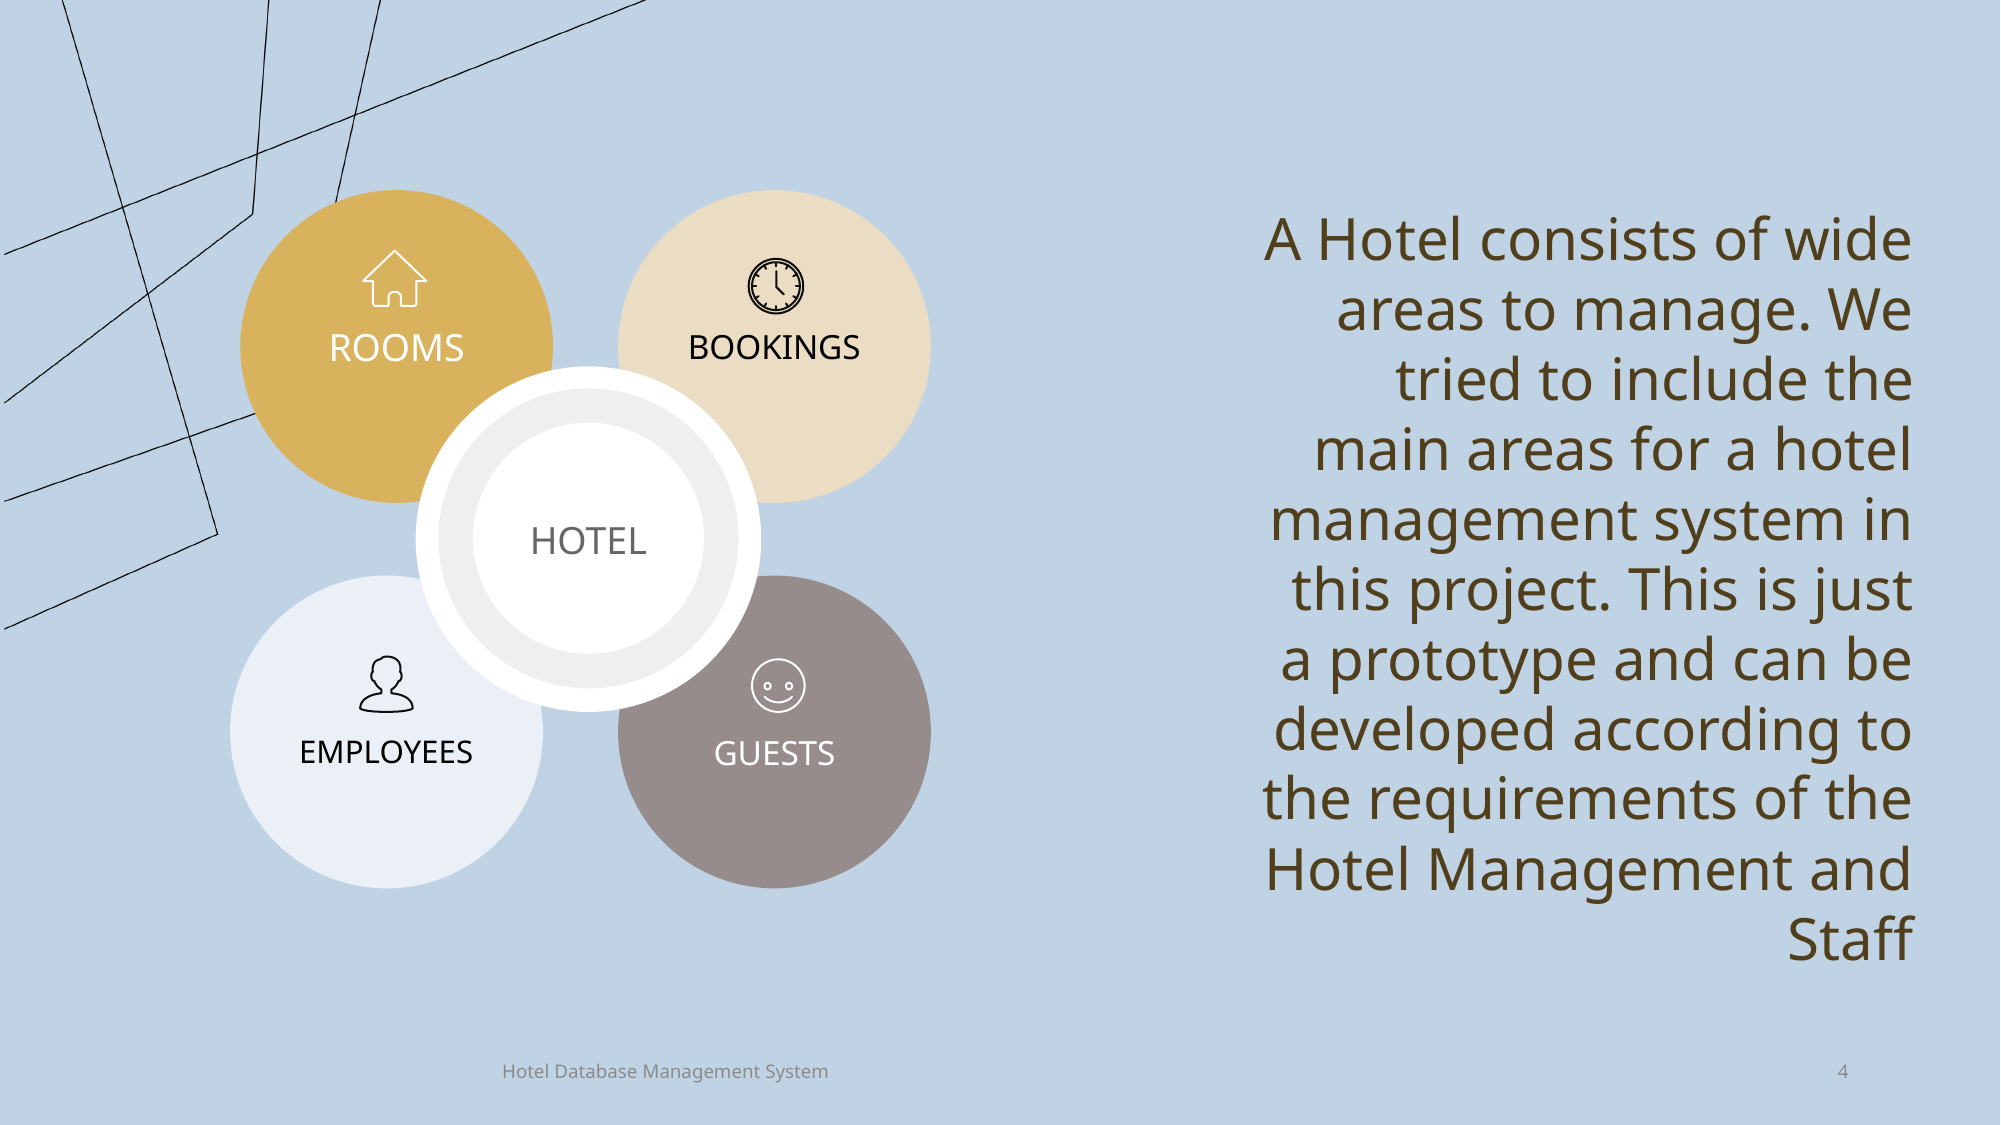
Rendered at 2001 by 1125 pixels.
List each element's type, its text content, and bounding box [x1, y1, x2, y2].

slide_number 4 [1701, 1049, 1864, 1103]
footer Hotel Database Management System [487, 1042, 1114, 1103]
text_box A Hotel consists of wide areas to manage. We tried to include the main areas for a hotel management system in this project. This is just a prototype and can be developed according to the requirements of the Hotel Management and Staff [1247, 194, 1929, 1049]
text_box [752, 659, 805, 712]
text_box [748, 258, 804, 314]
picture [4, 0, 676, 642]
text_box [230, 190, 931, 889]
